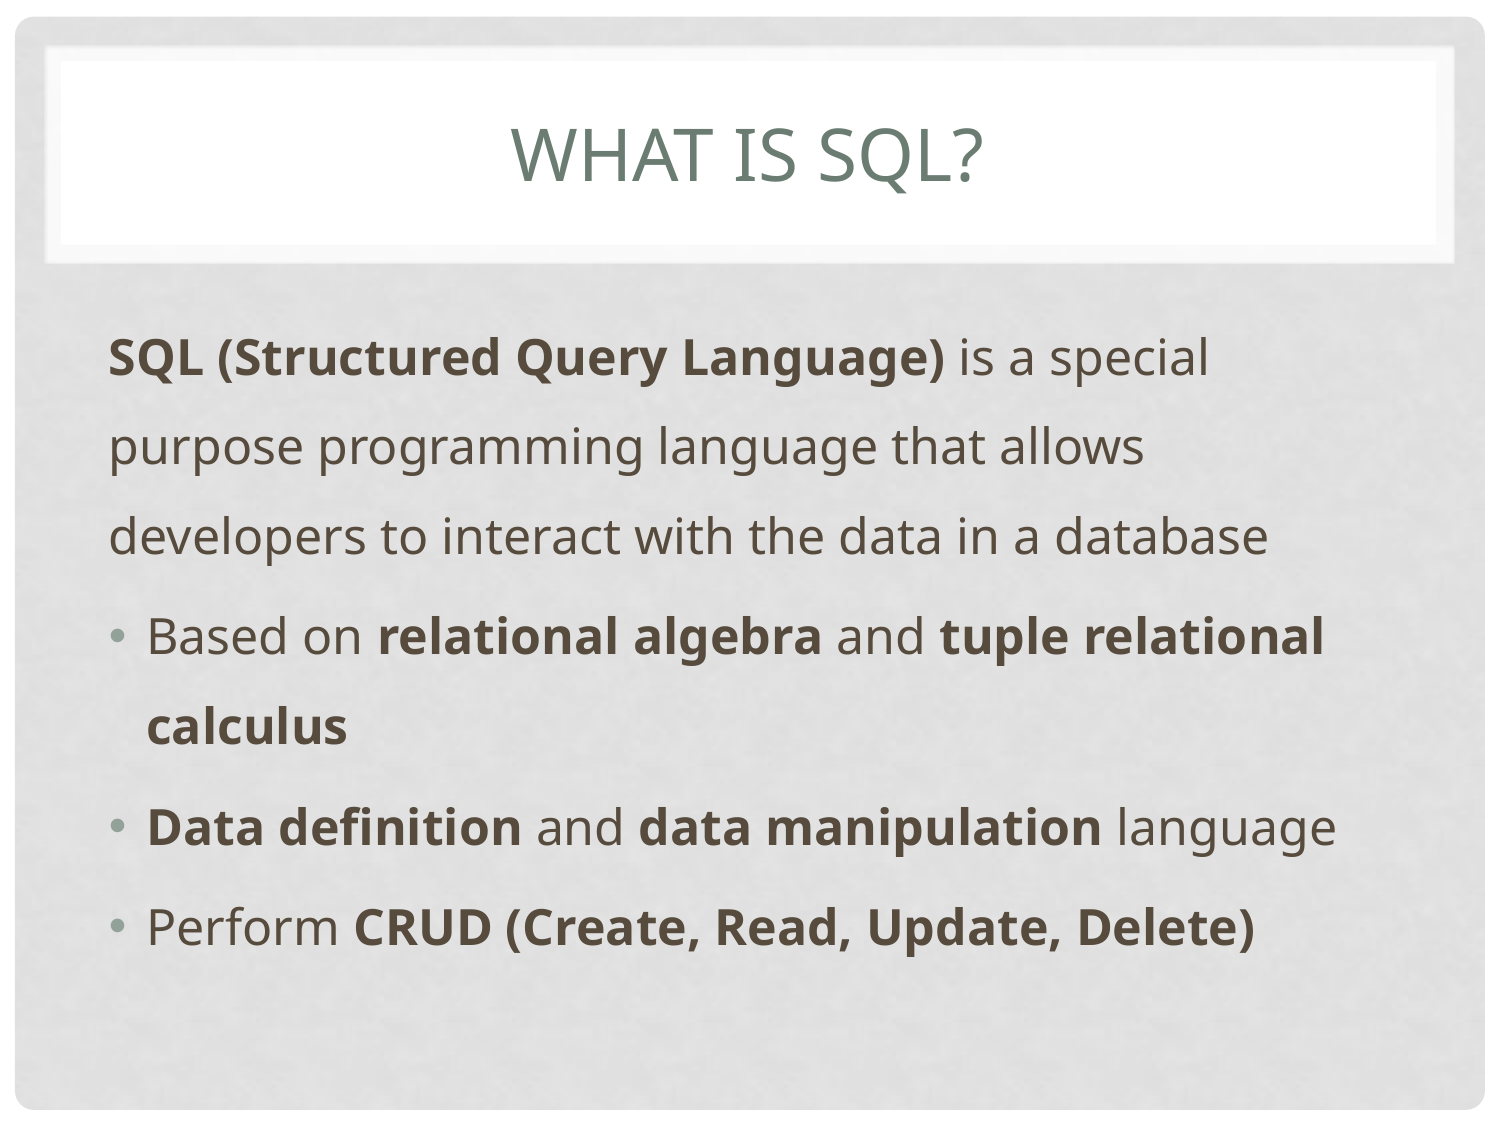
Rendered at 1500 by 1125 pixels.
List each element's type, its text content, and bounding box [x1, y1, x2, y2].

list SQL (Structured Query Language) is a special purpose programming language that allows developers to interact with the data in a database Based on relational algebra and tuple relational calculus Data definition and data manipulation language Perform CRUD (Create, Read, Update, Delete) [75, 287, 1425, 1075]
title What is SQL? [69, 66, 1425, 238]
